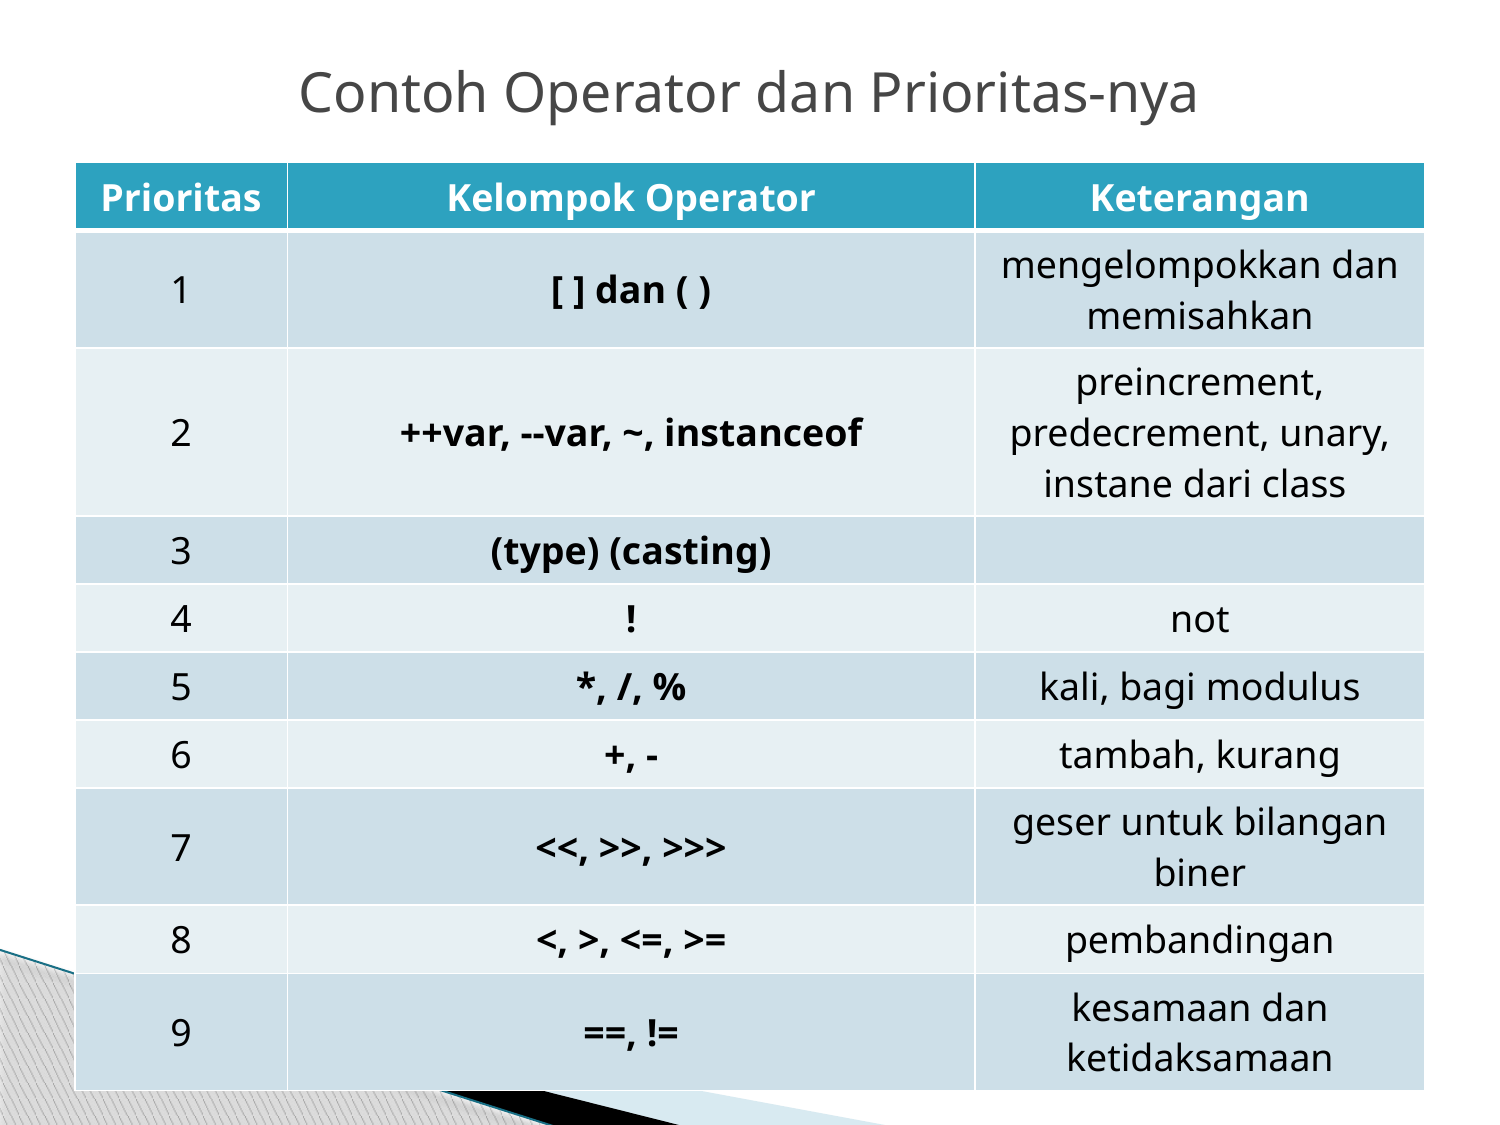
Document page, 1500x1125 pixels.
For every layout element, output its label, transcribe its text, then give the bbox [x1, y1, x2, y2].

table_cell [ ] dan ( ) [288, 233, 974, 347]
table_cell 9 [76, 974, 287, 1090]
table_cell <<, >>, >>> [288, 789, 974, 904]
table_cell (type) (casting) [288, 517, 974, 583]
table_cell 6 [76, 721, 287, 787]
table_cell [976, 517, 1424, 583]
table_cell 2 [76, 349, 287, 515]
table_cell kali, bagi modulus [976, 653, 1424, 719]
table_cell 1 [76, 233, 287, 347]
table_cell geser untuk bilangan biner [976, 789, 1424, 904]
table_cell kesamaan dan ketidaksamaan [976, 974, 1424, 1090]
slide_number [1105, 1051, 1419, 1112]
title Contoh Operator dan Prioritas-nya [75, 45, 1425, 138]
table_cell pembandingan [976, 906, 1424, 973]
table_cell 4 [76, 585, 287, 651]
table_cell 7 [76, 789, 287, 904]
table_cell ==, != [288, 974, 974, 1090]
table_cell mengelompokkan dan memisahkan [976, 233, 1424, 347]
table_cell <, >, <=, >= [288, 906, 974, 973]
table_cell not [976, 585, 1424, 651]
footer [718, 1051, 1105, 1112]
table_cell *, /, % [288, 653, 974, 719]
table_cell 3 [76, 517, 287, 583]
table_cell +, - [288, 721, 974, 787]
table_cell 8 [76, 906, 287, 973]
table_cell tambah, kurang [976, 721, 1424, 787]
table_cell ! [288, 585, 974, 651]
table_cell ++var, --var, ~, instanceof [288, 349, 974, 515]
table_header Prioritas [76, 163, 287, 228]
table_header Kelompok Operator [288, 163, 974, 228]
table_cell preincrement, predecrement, unary, instane dari class [976, 349, 1424, 515]
table_header Keterangan [976, 163, 1424, 228]
table_cell 5 [76, 653, 287, 719]
